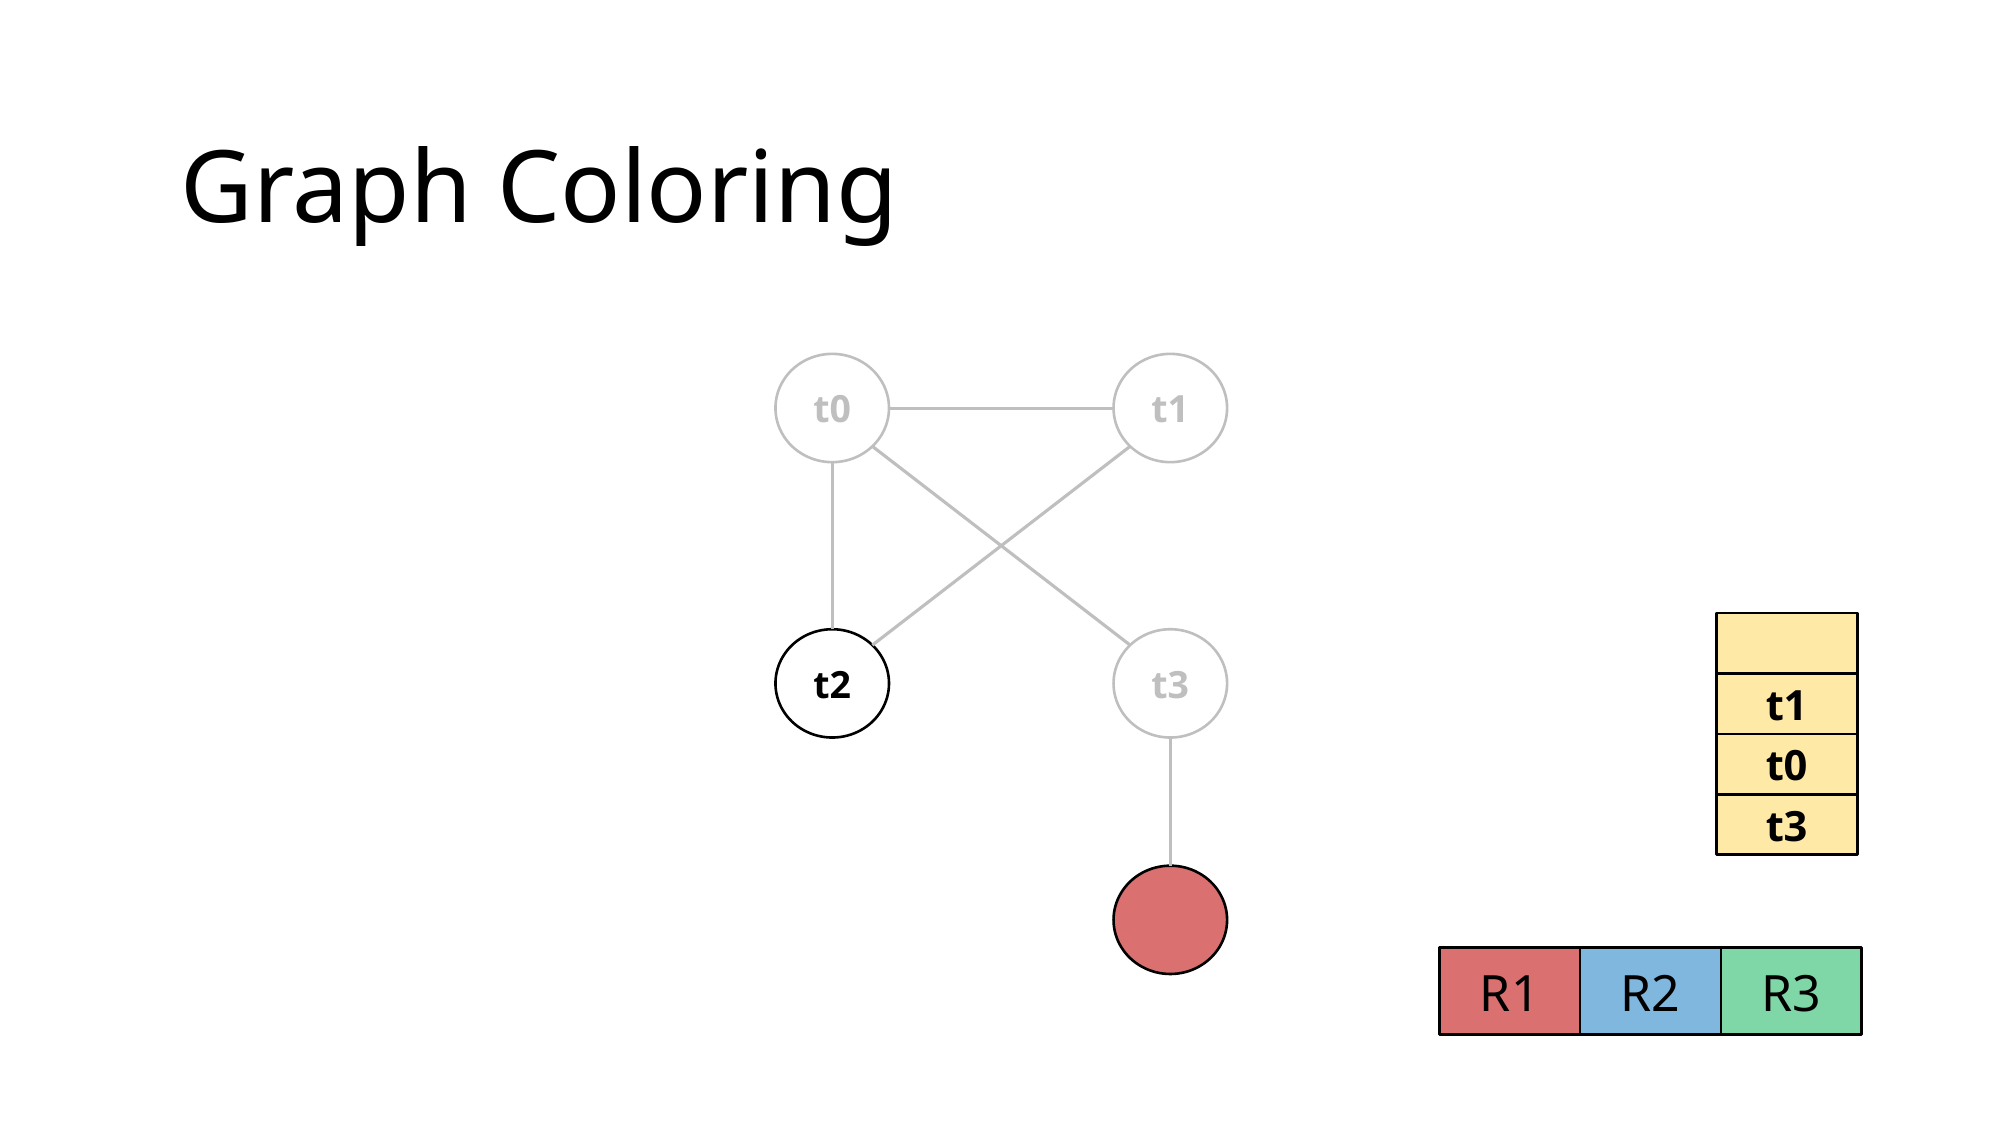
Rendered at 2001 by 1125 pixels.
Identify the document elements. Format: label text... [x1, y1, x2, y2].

text_box [1715, 612, 1859, 672]
text_box R1 [1438, 946, 1579, 1036]
text_box t1 [1112, 352, 1229, 464]
text_box R3 [1720, 946, 1863, 1036]
text_box t3 [1715, 793, 1859, 856]
text_box t2 [774, 628, 891, 739]
text_box Graph Coloring [165, 114, 1829, 250]
text_box [1112, 864, 1229, 976]
text_box R2 [1579, 946, 1720, 1036]
text_box t3 [1112, 627, 1229, 739]
text_box t1 [1715, 672, 1859, 733]
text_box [871, 445, 1131, 646]
text_box t0 [1715, 733, 1859, 793]
text_box t0 [774, 352, 891, 464]
